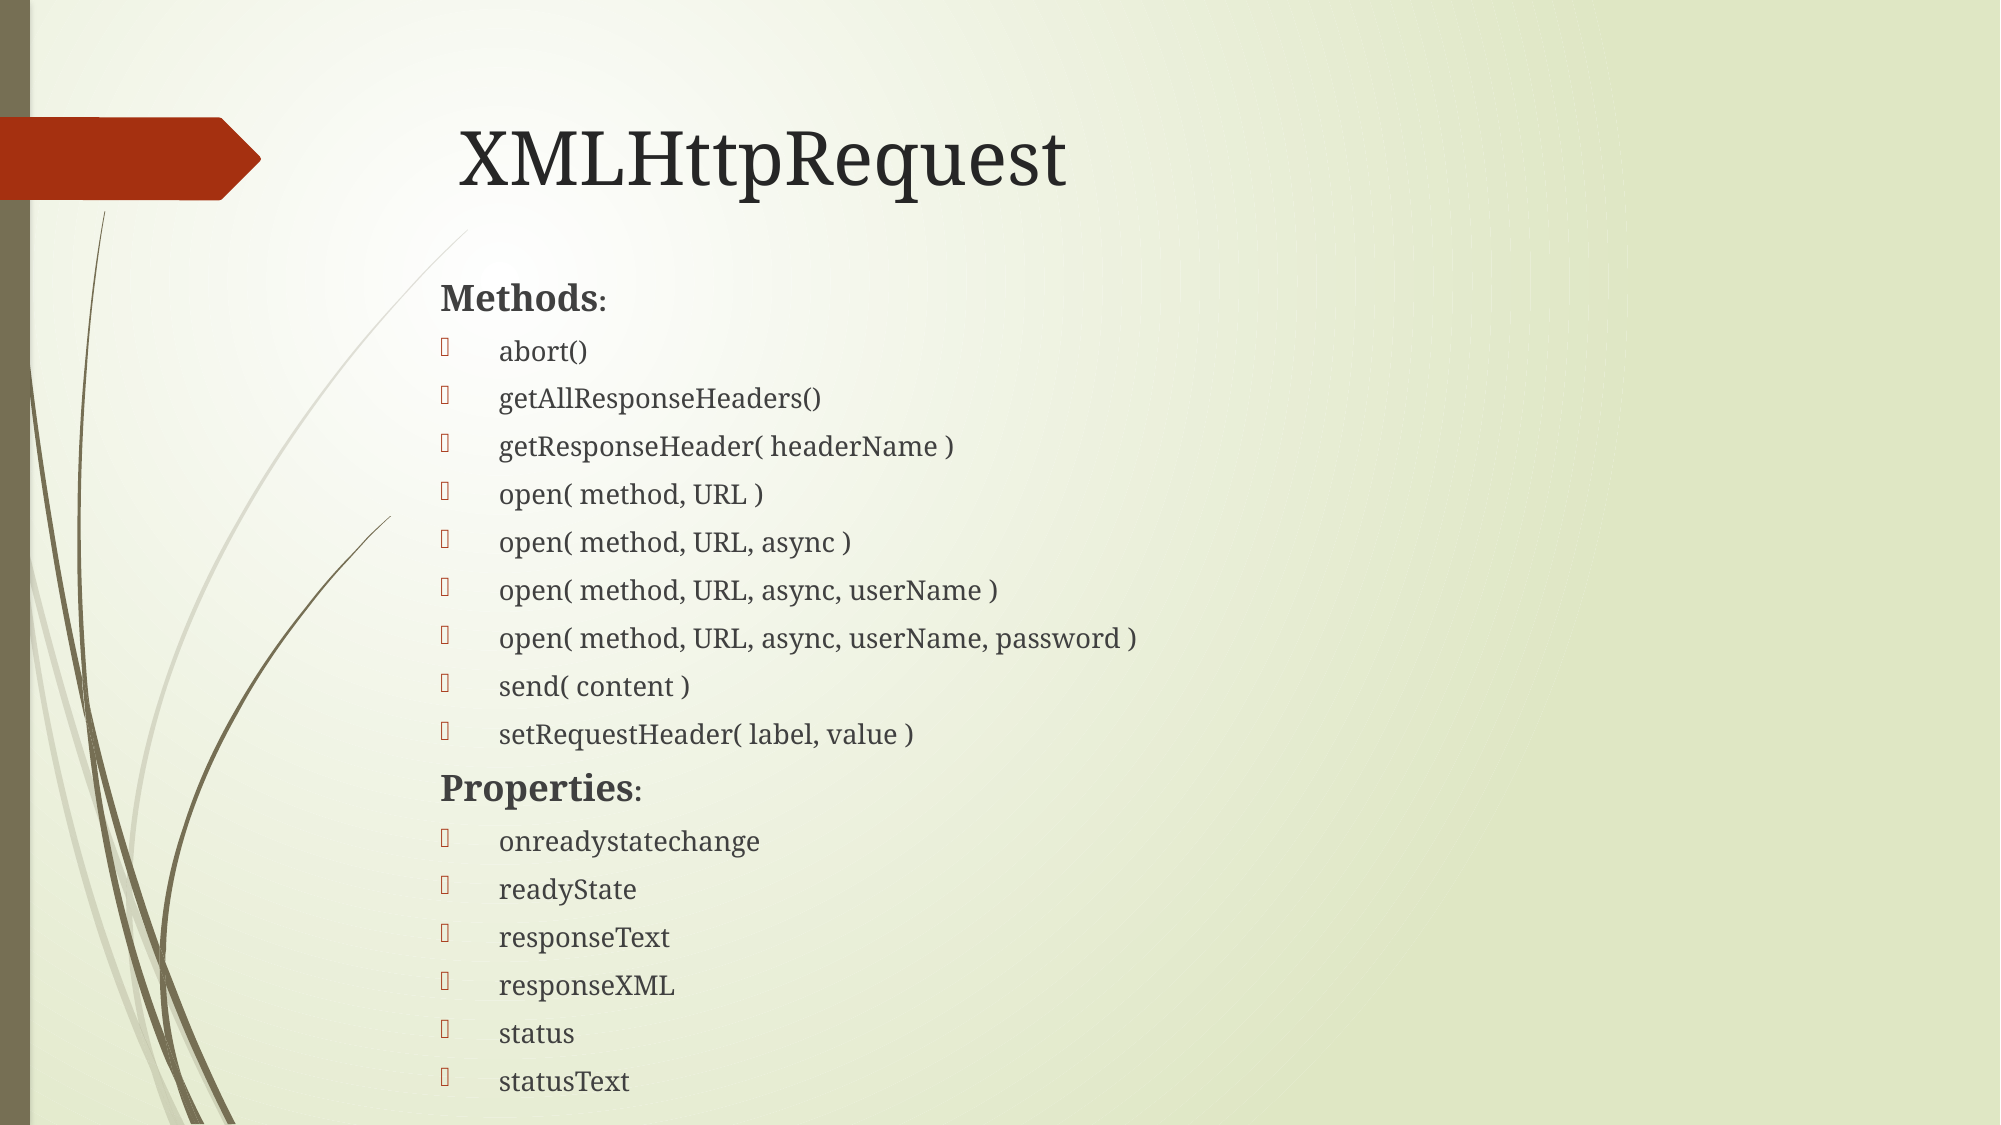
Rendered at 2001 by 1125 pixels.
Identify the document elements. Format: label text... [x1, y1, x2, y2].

title XMLHttpRequest [425, 102, 1888, 267]
list Methods: abort() getAllResponseHeaders() getResponseHeader( headerName ) open( method, URL ) open( method, URL, async ) open( method, URL, async, userName ) open( method, URL, async, userName, password ) send( content ) setRequestHeader( label, value ) Properties: onreadystatechange readyState responseText responseXML status statusText [425, 267, 1973, 1108]
